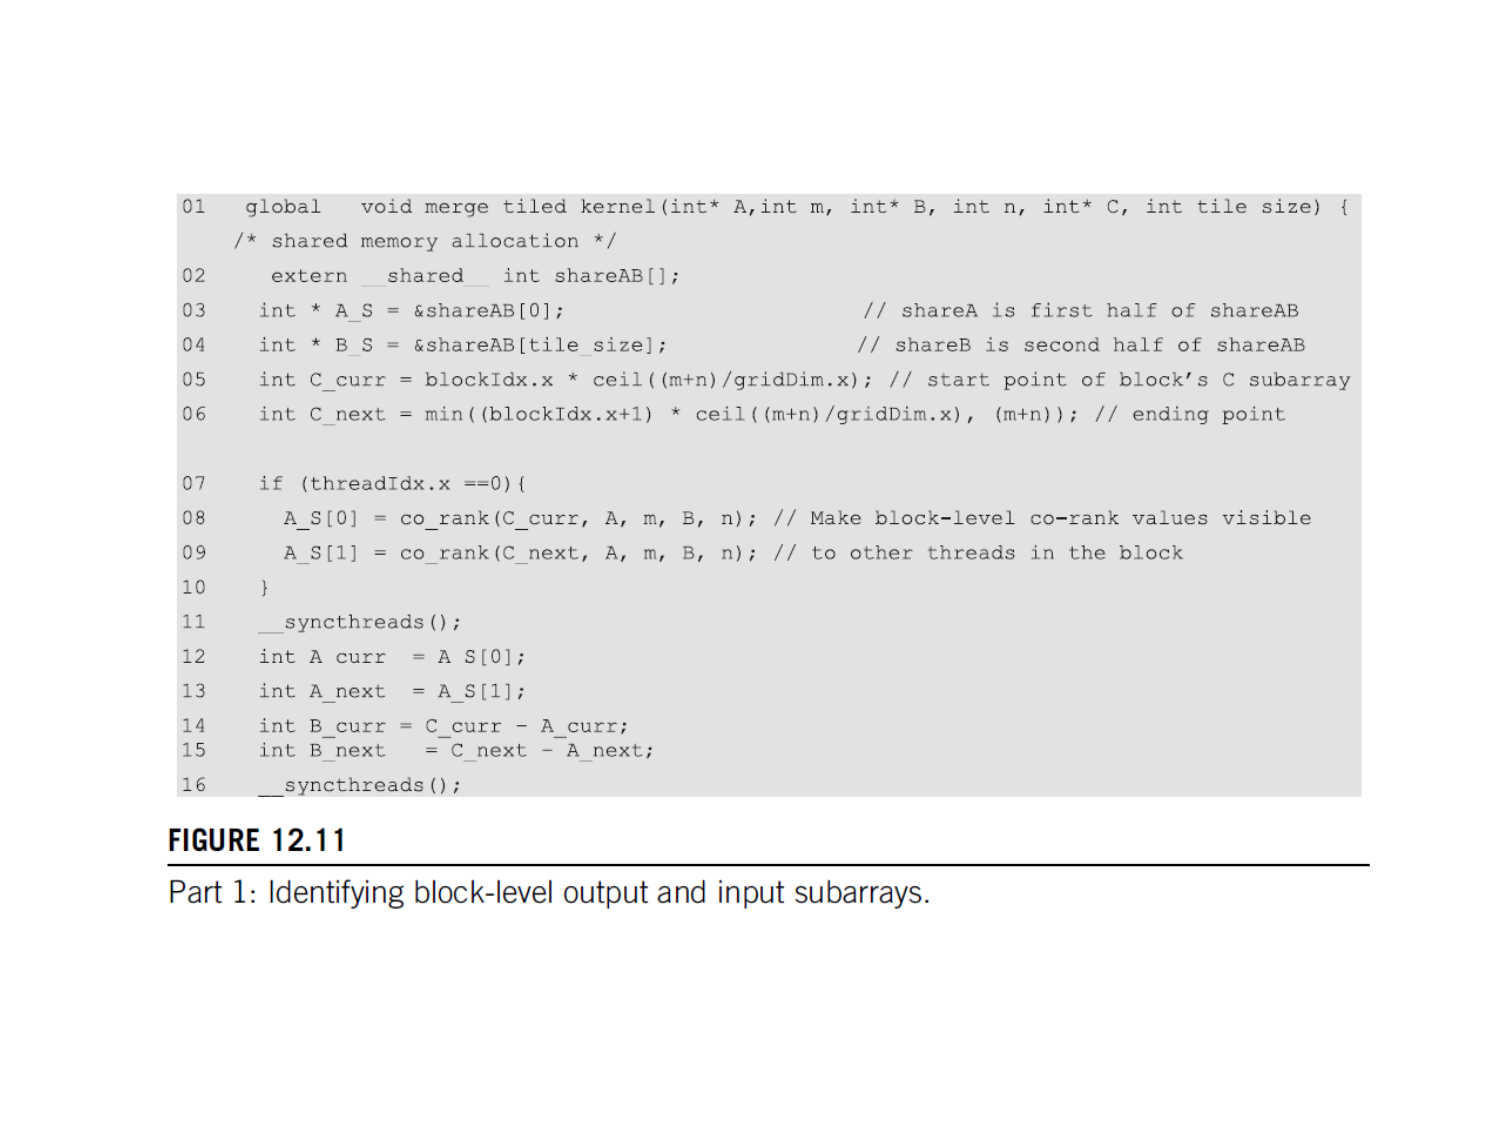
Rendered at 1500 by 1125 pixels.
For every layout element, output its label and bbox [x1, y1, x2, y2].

picture [149, 174, 1384, 932]
